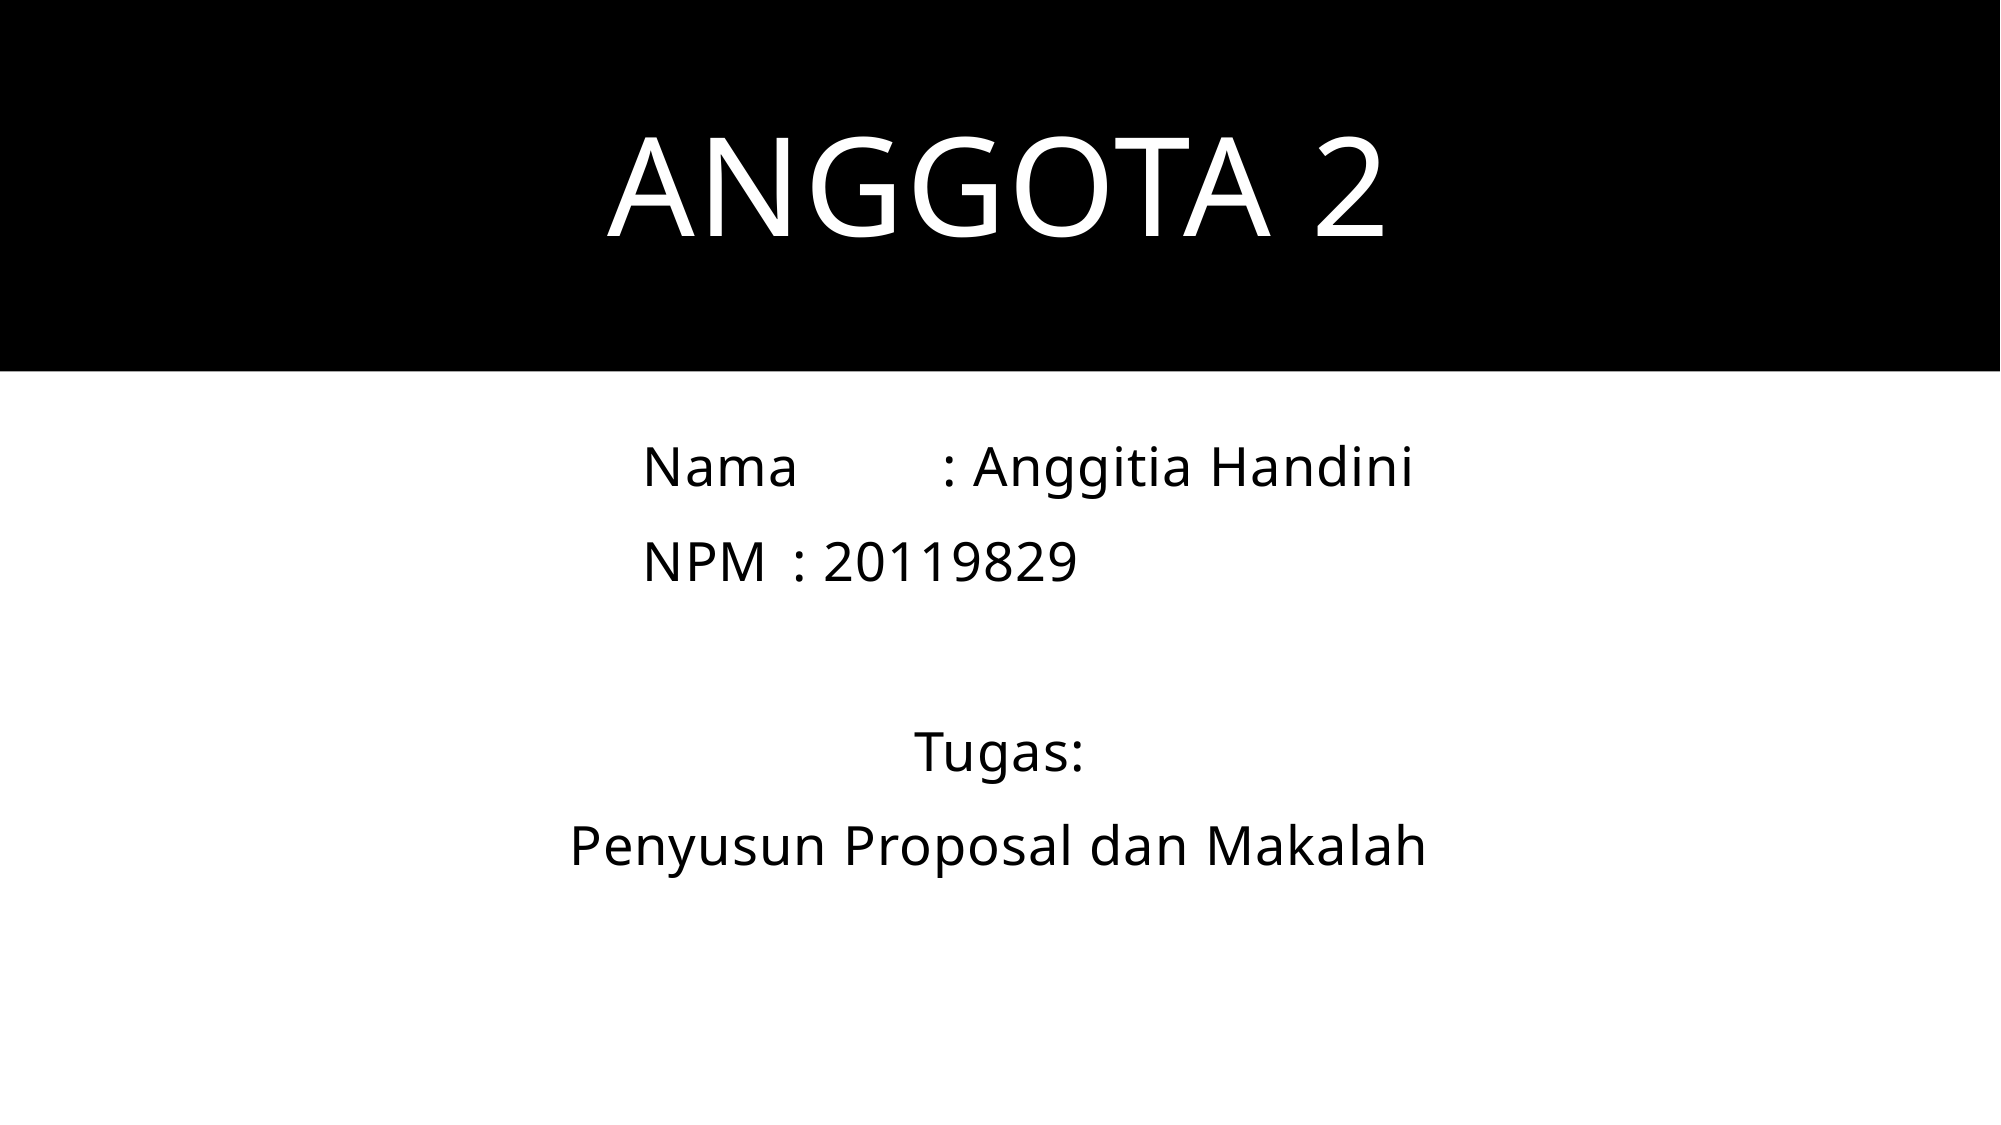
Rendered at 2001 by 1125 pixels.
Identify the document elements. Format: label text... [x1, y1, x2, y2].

title ANGGOTA 2 [157, 52, 1842, 332]
list Nama : Anggitia Handini NPM : 20119829 Tugas: Penyusun Proposal dan Makalah [157, 424, 1842, 1014]
